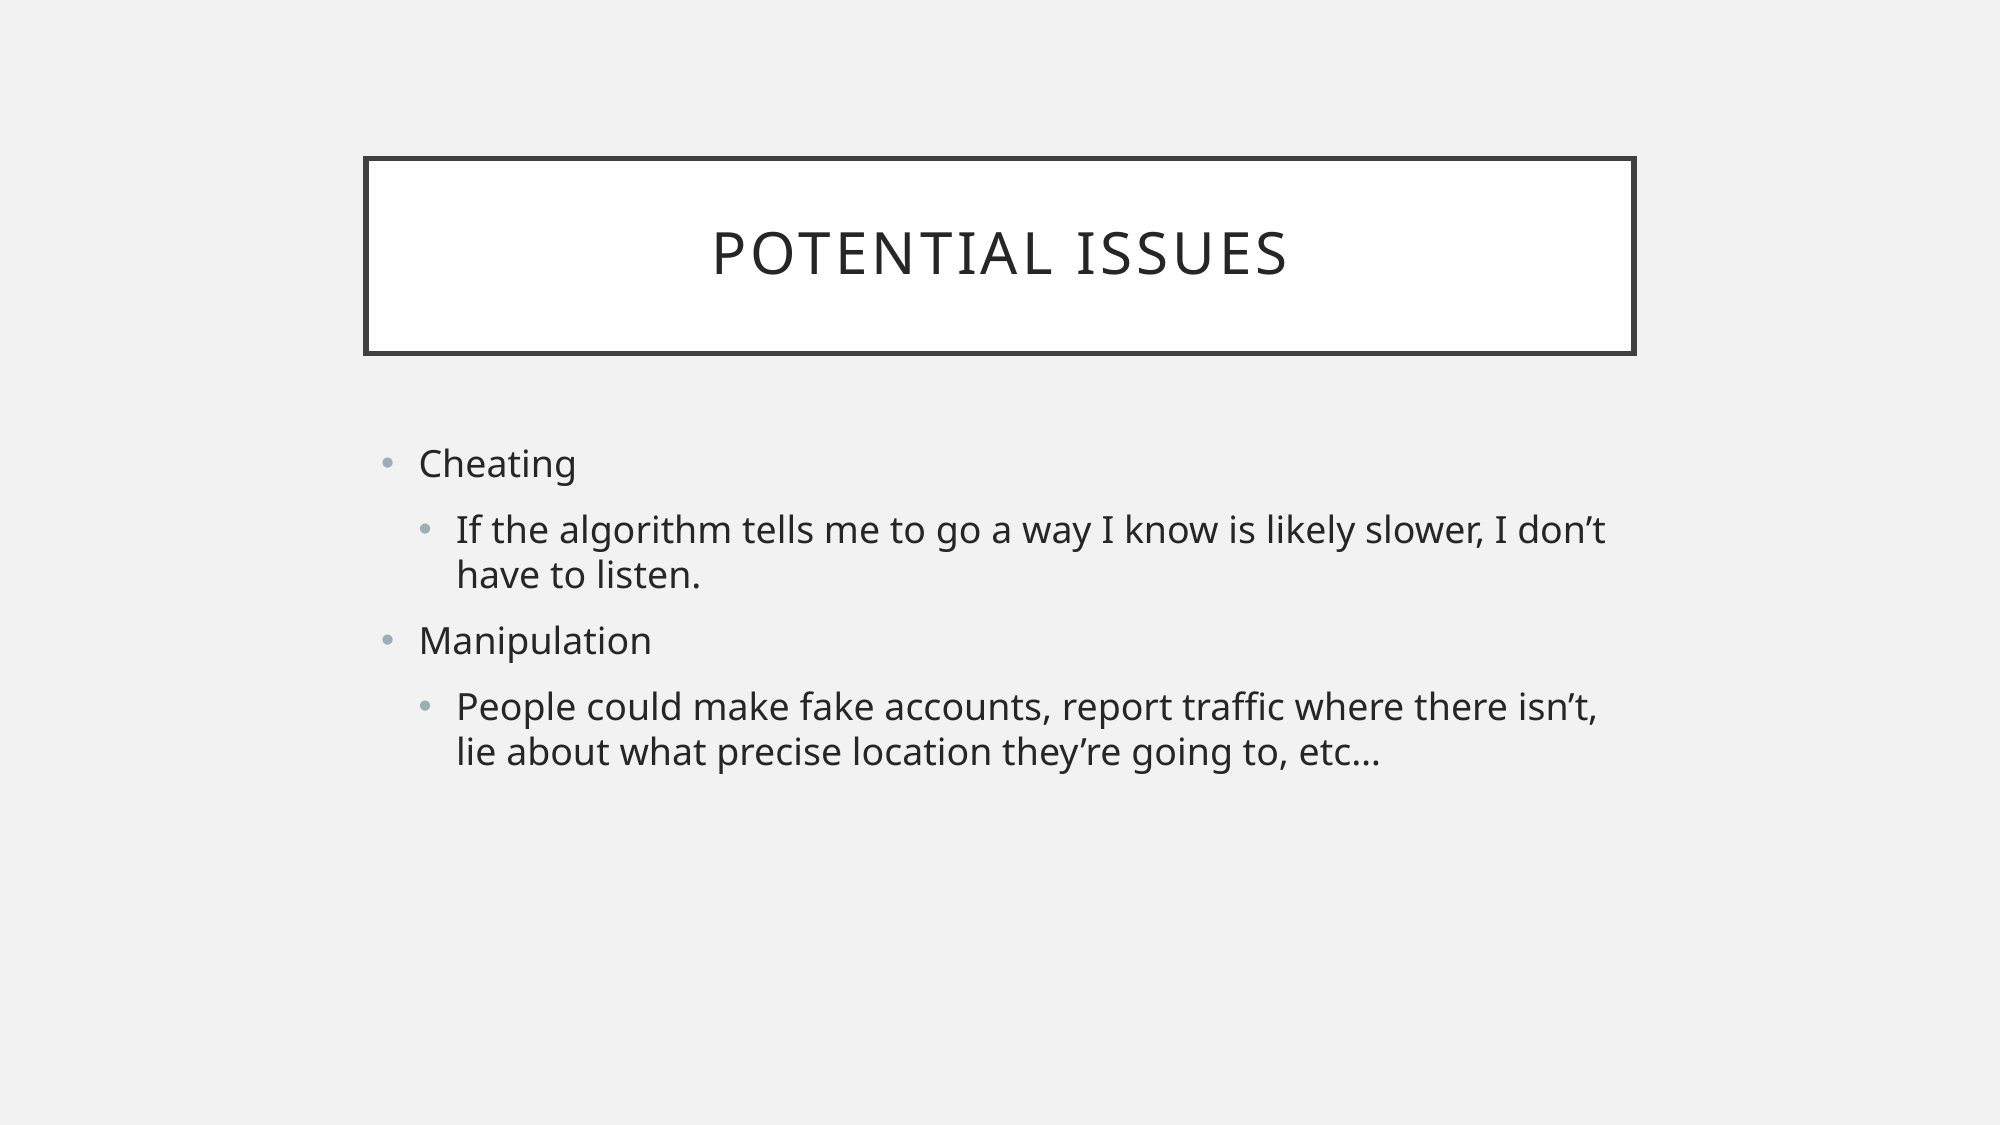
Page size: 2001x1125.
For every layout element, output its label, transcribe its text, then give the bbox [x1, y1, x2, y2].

list Cheating If the algorithm tells me to go a way I know is likely slower, I don’t have to listen. Manipulation People could make fake accounts, report traffic where there isn’t, lie about what precise location they’re going to, etc… [366, 432, 1634, 942]
title Potential issues [363, 156, 1637, 356]
